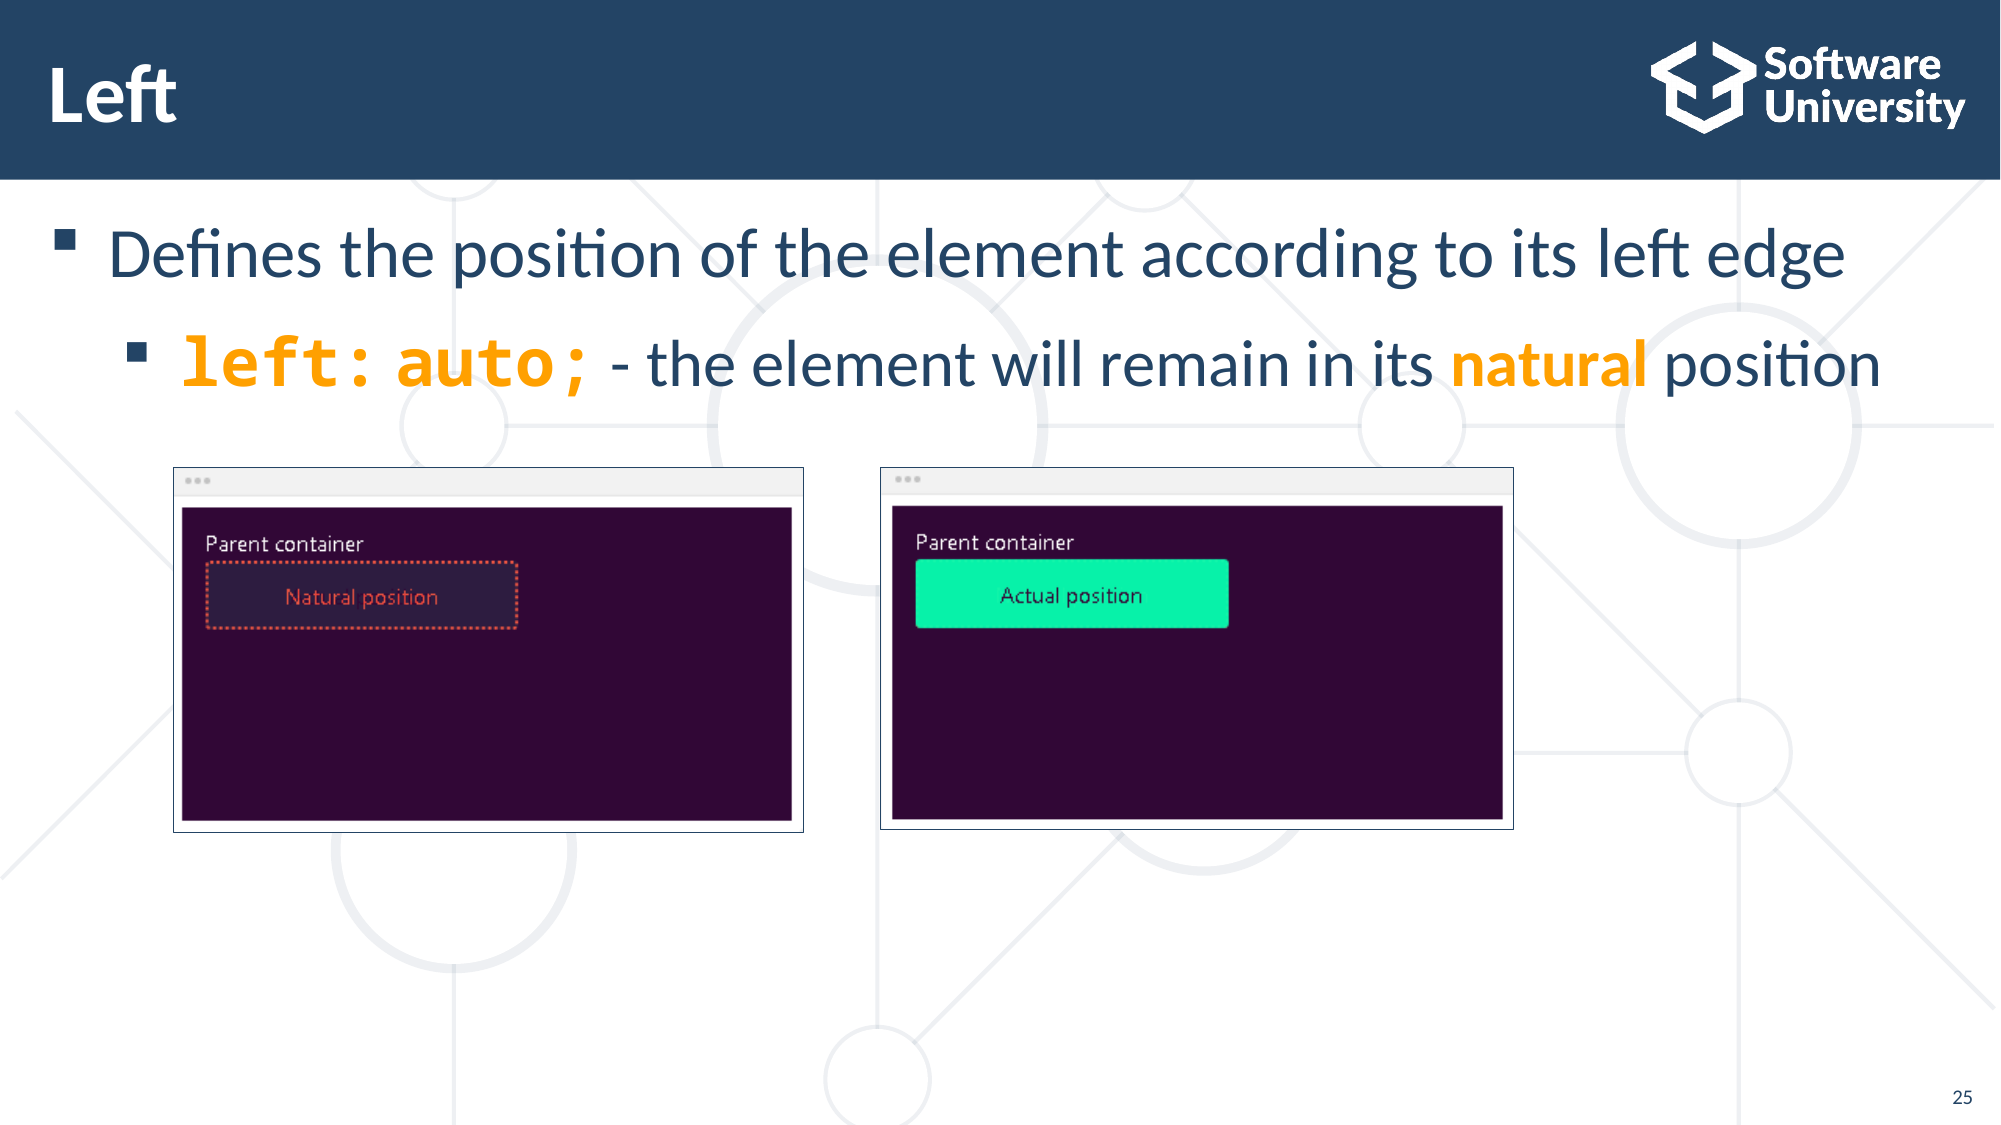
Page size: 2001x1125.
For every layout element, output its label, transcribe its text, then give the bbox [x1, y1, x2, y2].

picture [880, 467, 1514, 829]
picture [172, 467, 804, 832]
title Left [31, 16, 1625, 162]
slide_number 25 [1927, 1067, 1989, 1117]
list Defines the position of the element according to its left edge left: auto; - the element will remain in its natural position [31, 196, 1970, 1104]
picture [1651, 41, 1966, 134]
